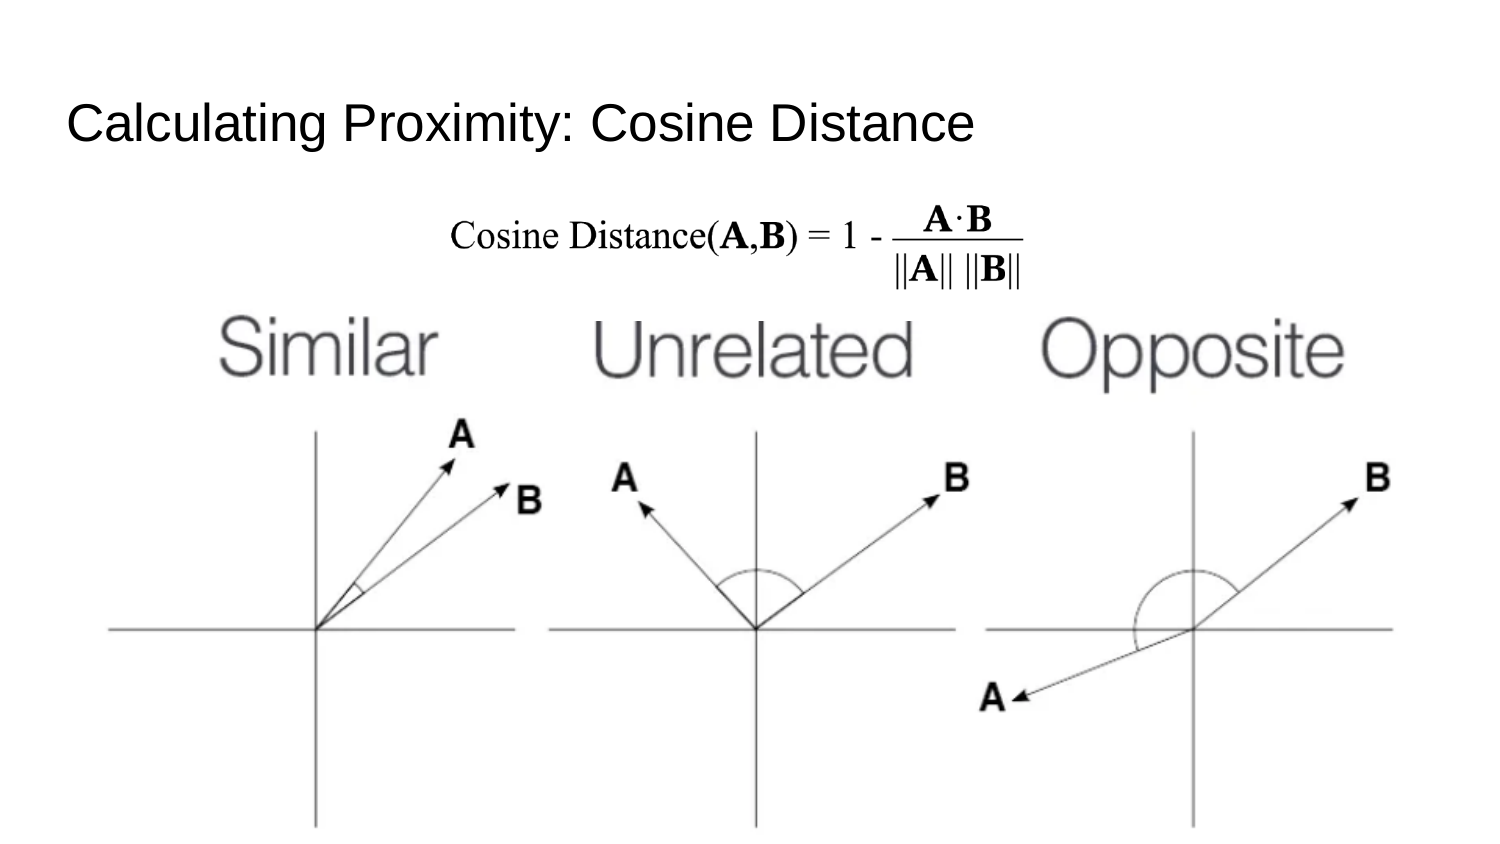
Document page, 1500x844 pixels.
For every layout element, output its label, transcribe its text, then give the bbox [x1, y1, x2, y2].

picture [85, 166, 1500, 844]
title Calculating Proximity: Cosine Distance [51, 72, 1449, 167]
